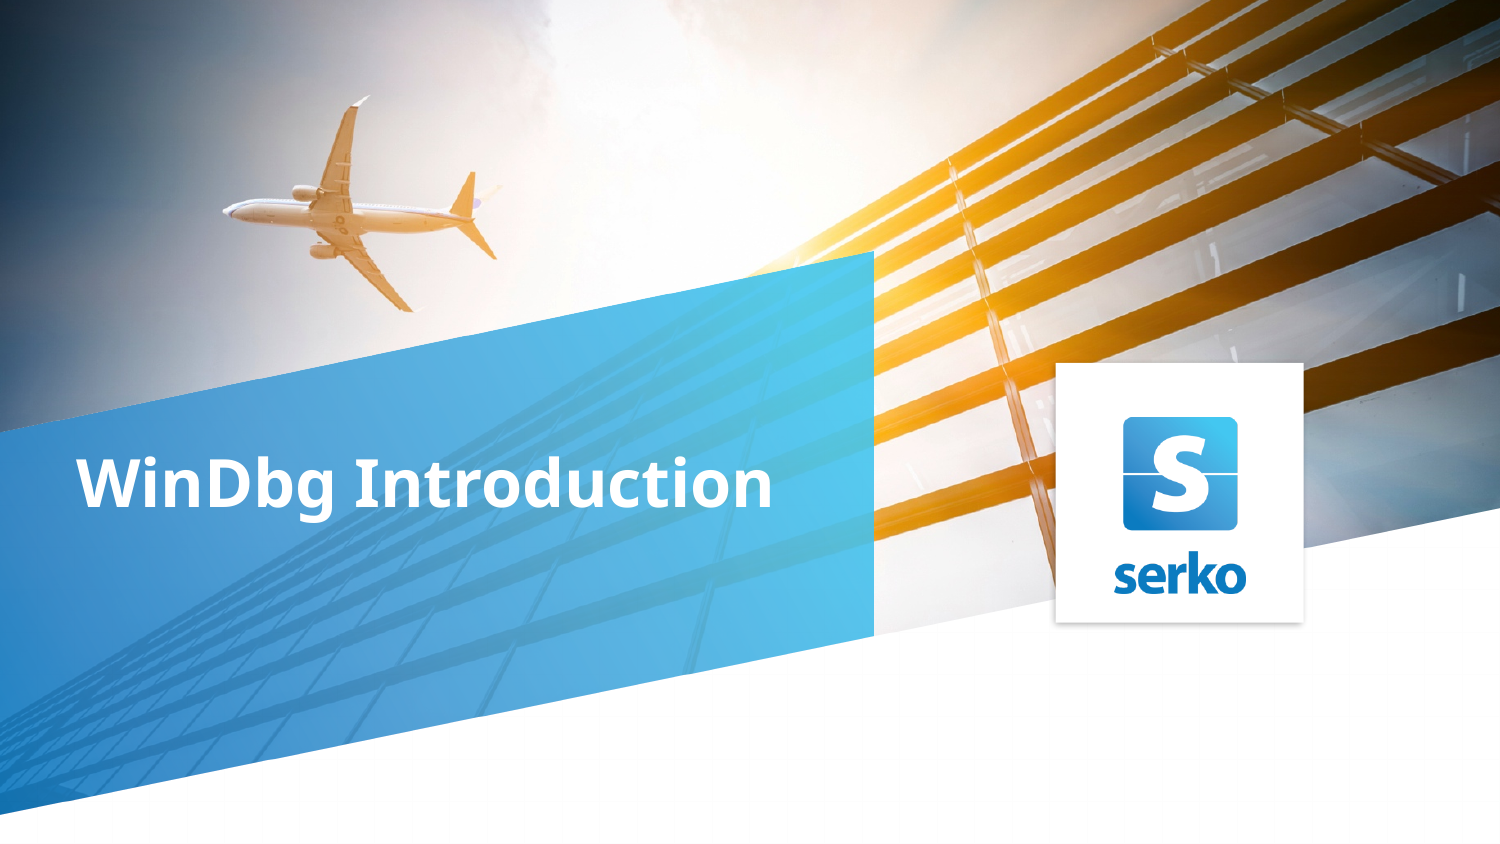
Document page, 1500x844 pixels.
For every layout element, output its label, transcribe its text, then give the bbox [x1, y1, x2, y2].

picture [0, 0, 1500, 844]
list WinDbg Introduction [64, 433, 809, 684]
